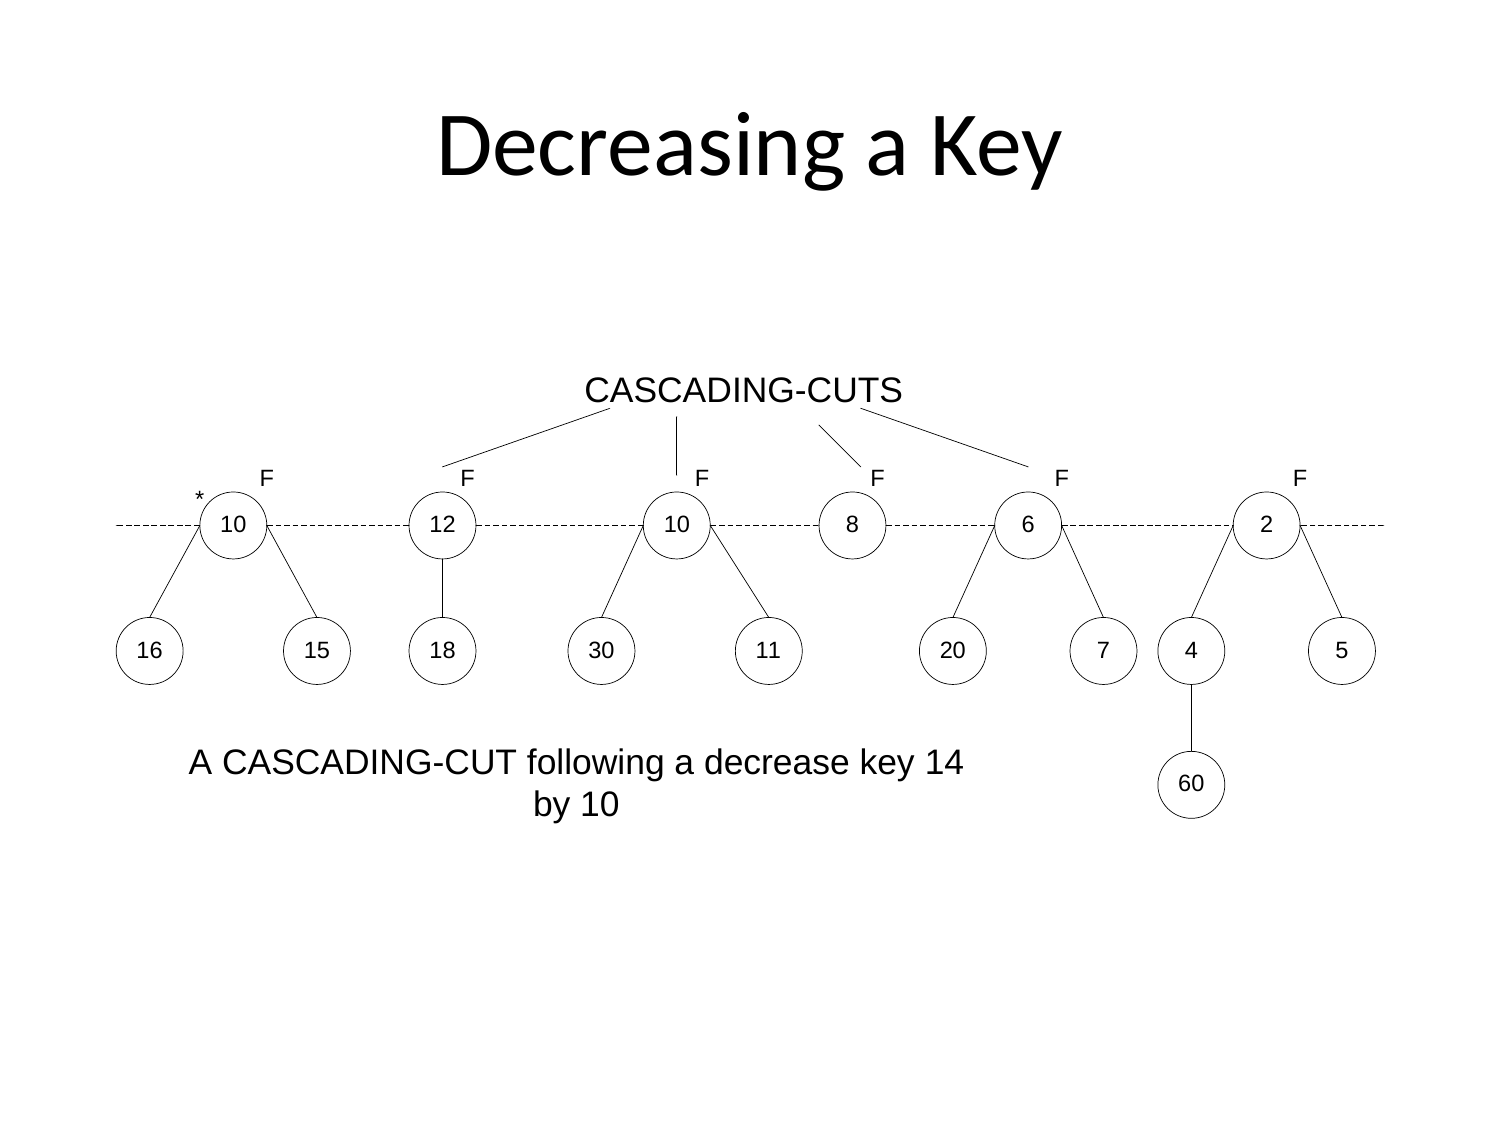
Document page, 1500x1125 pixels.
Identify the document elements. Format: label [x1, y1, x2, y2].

list [112, 361, 1388, 831]
title [75, 45, 1425, 233]
